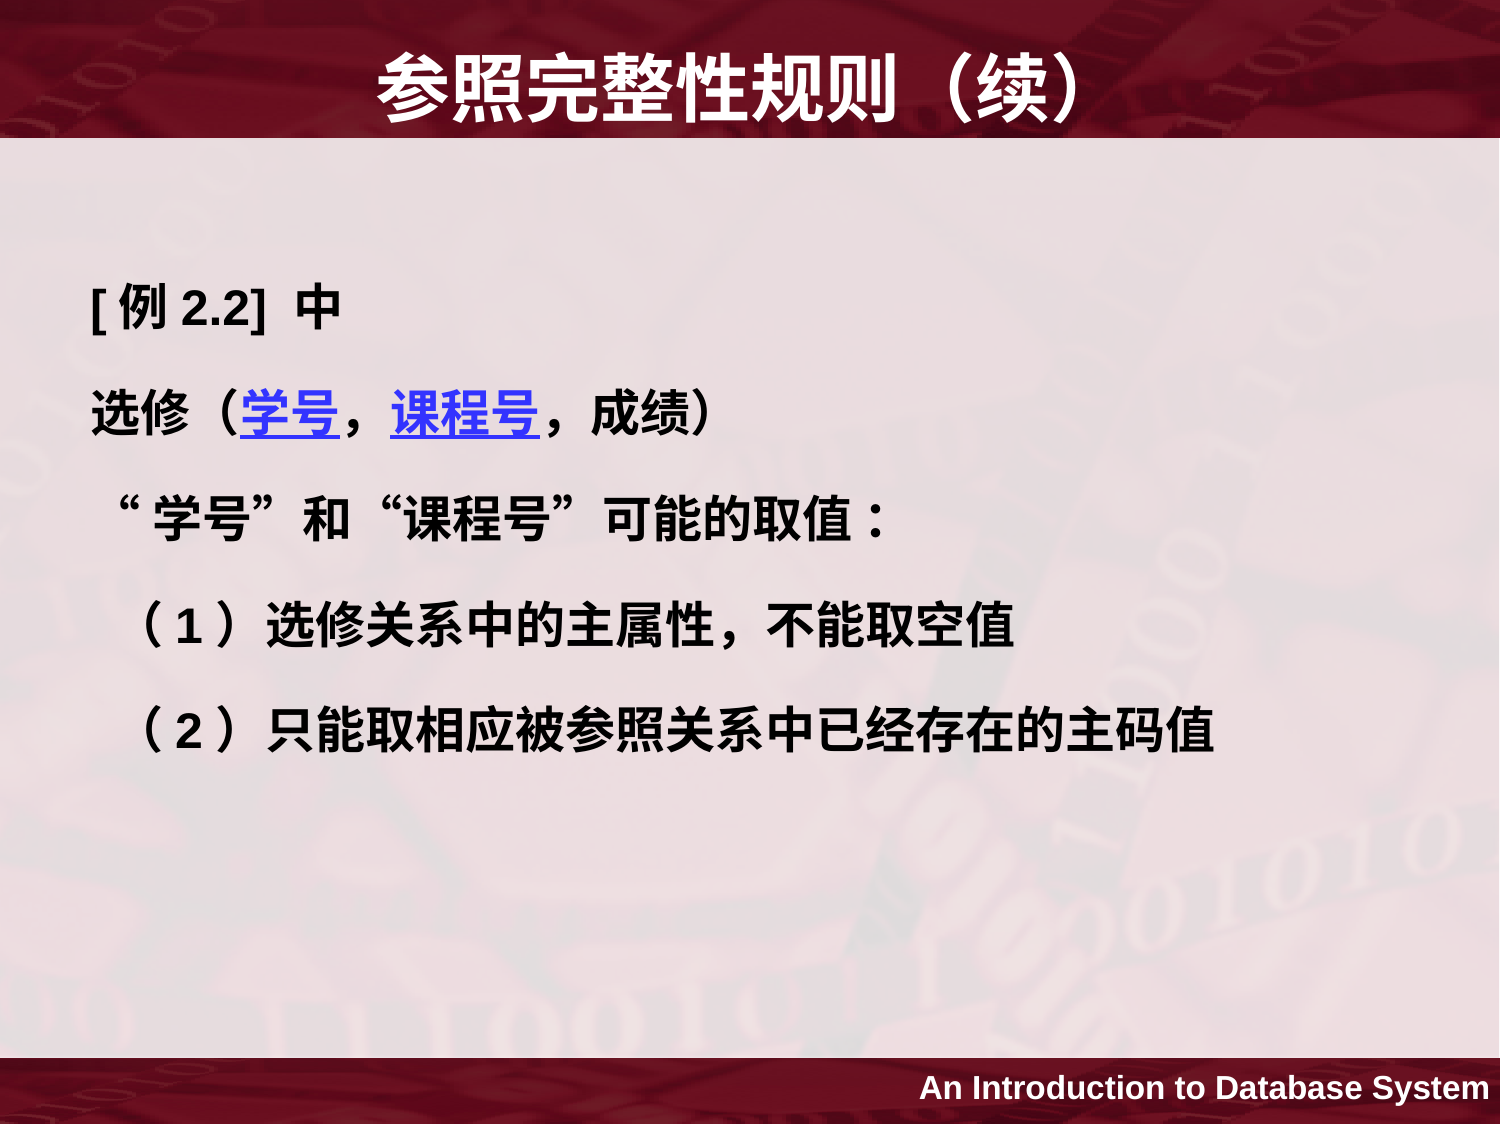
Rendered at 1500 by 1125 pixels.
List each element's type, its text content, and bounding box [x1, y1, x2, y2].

picture [0, 0, 1500, 1124]
list [例2.2] 中 选修（学号，课程号，成绩） “学号”和“课程号”可能的取值 ： （1）选修关系中的主属性，不能取空值 （2）只能取相应被参照关系中已经存在的主码值 [74, 231, 1330, 1038]
title 参照完整性规则（续） [74, 0, 1426, 181]
